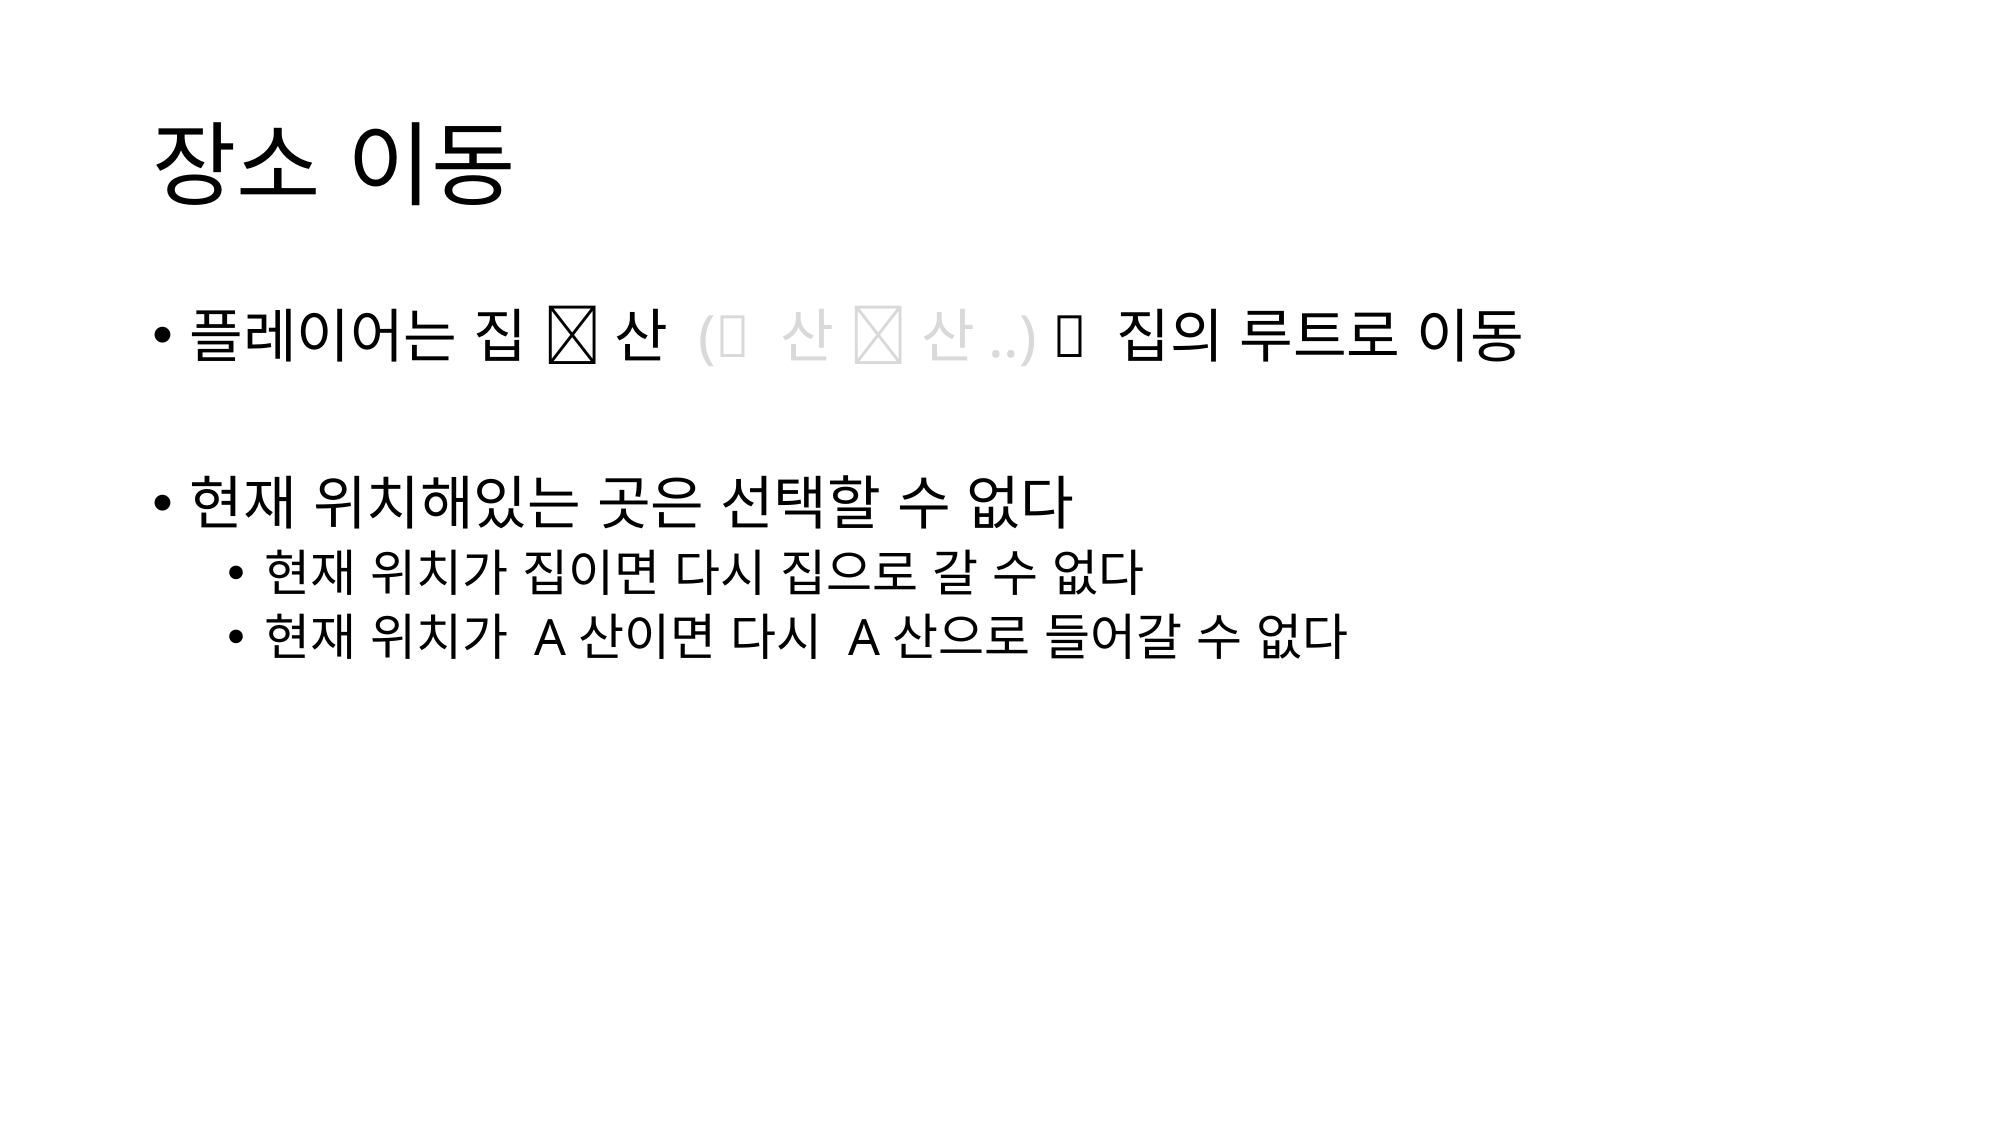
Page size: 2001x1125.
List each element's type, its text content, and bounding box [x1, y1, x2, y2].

list 플레이어는 집  산 ( 산  산..)  집의 루트로 이동 현재 위치해있는 곳은 선택할 수 없다 현재 위치가 집이면 다시 집으로 갈 수 없다 현재 위치가 A산이면 다시 A산으로 들어갈 수 없다 [137, 299, 1863, 1014]
title 장소 이동 [137, 59, 1863, 278]
